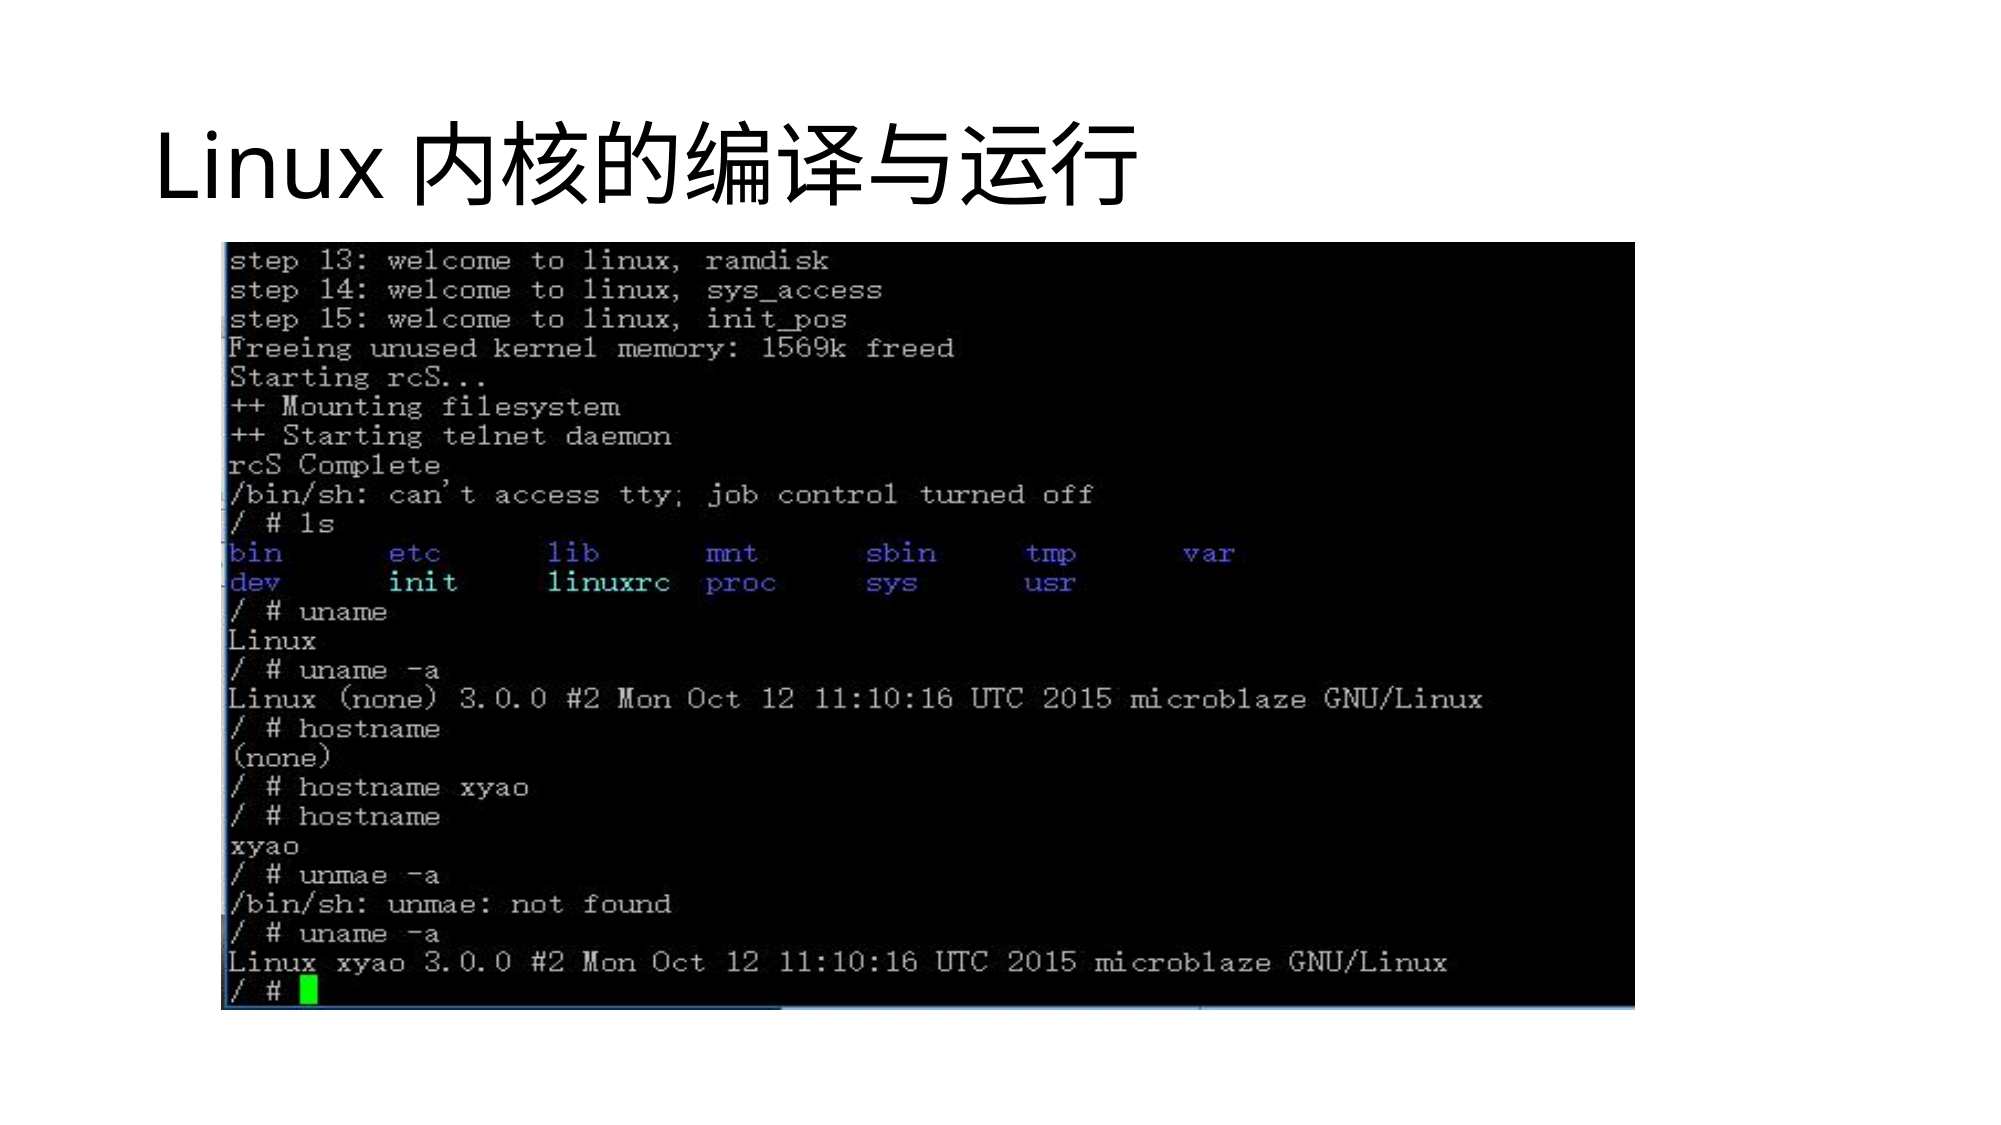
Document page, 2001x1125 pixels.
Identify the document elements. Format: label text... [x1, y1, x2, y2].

title Linux内核的编译与运行 [137, 59, 1863, 278]
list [221, 242, 1635, 1010]
